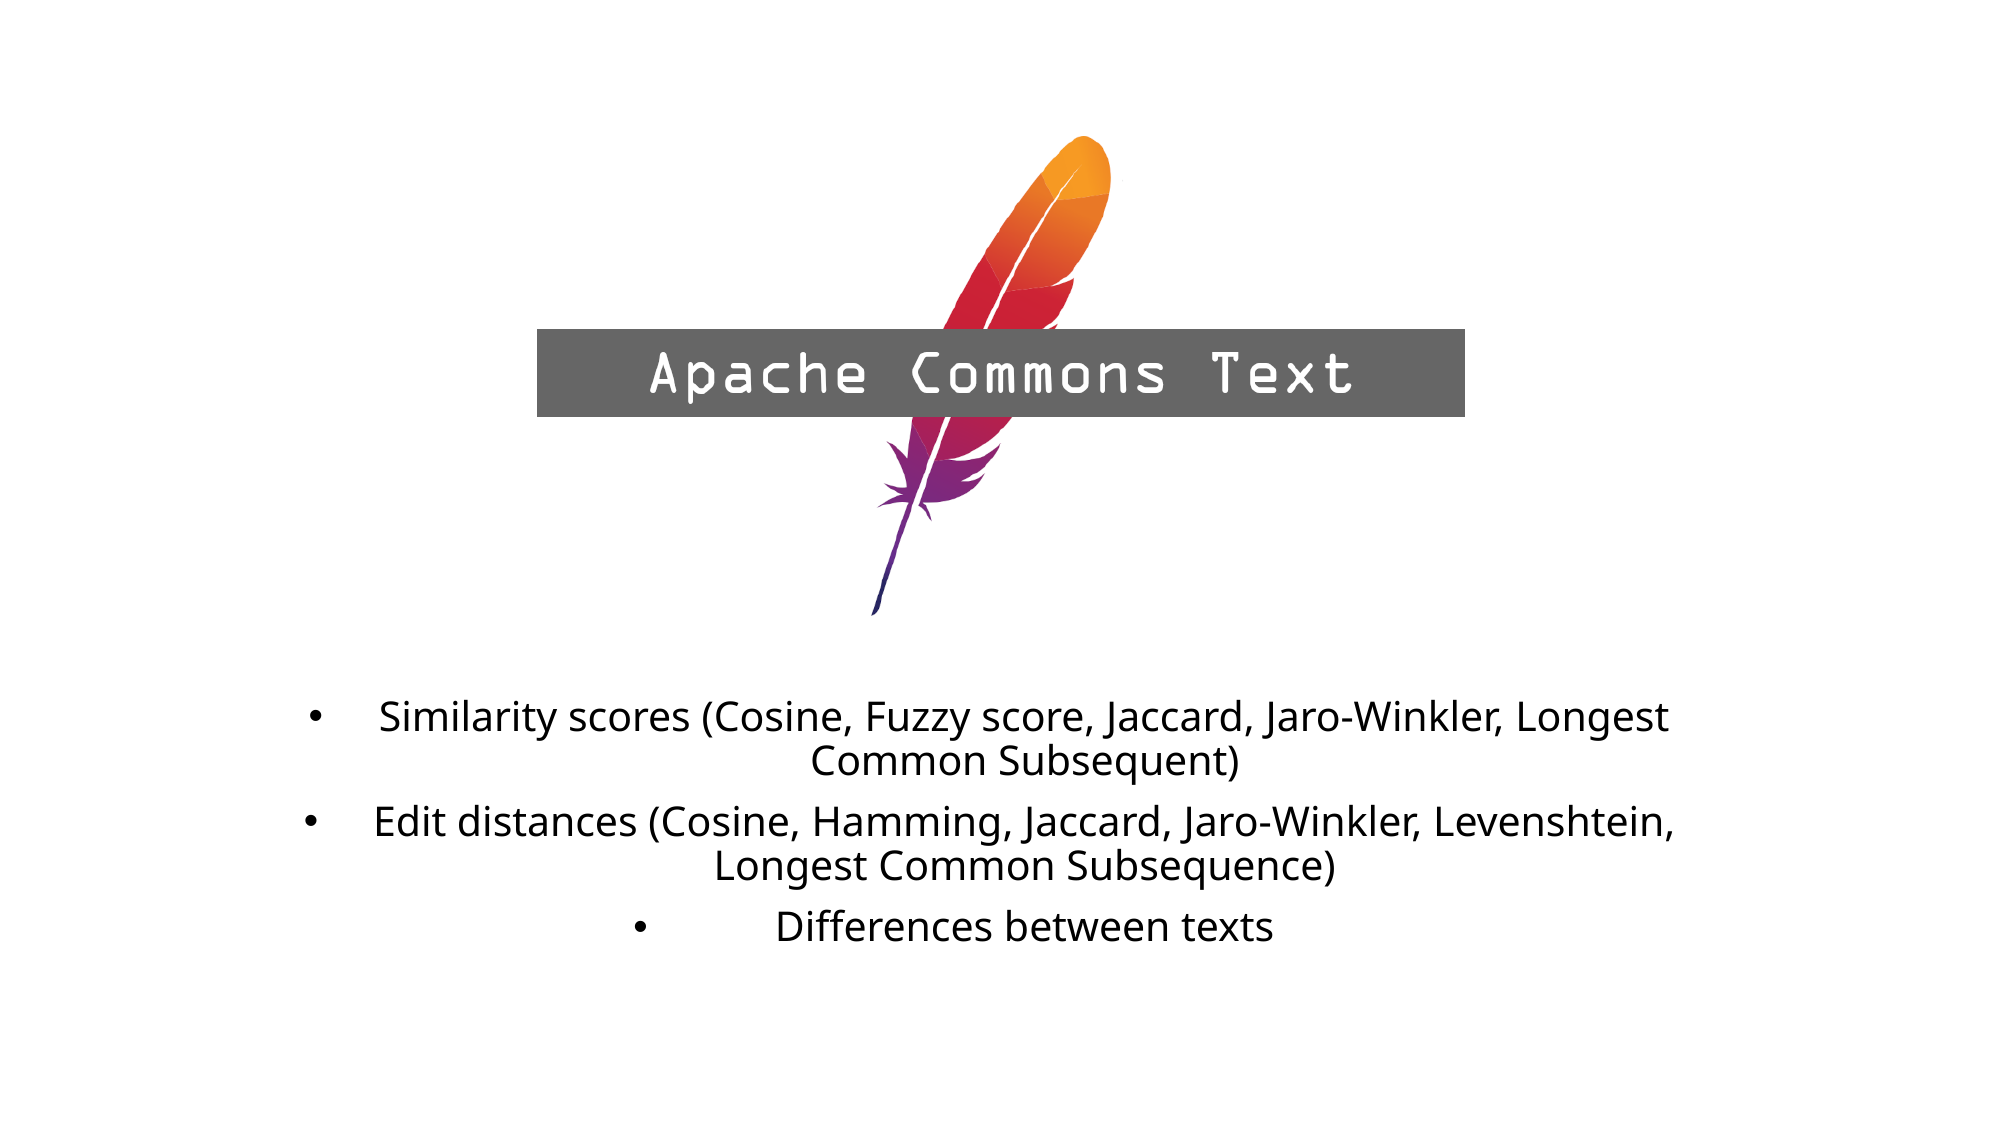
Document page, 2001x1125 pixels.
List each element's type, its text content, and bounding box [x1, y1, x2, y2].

picture [437, 81, 1563, 670]
subtitle Similarity scores (Cosine, Fuzzy score, Jaccard, Jaro-Winkler, Longest Common Subsequent) Edit distances (Cosine, Hamming, Jaccard, Jaro-Winkler, Levenshtein, Longest Common Subsequence) Differences between texts [249, 688, 1750, 960]
